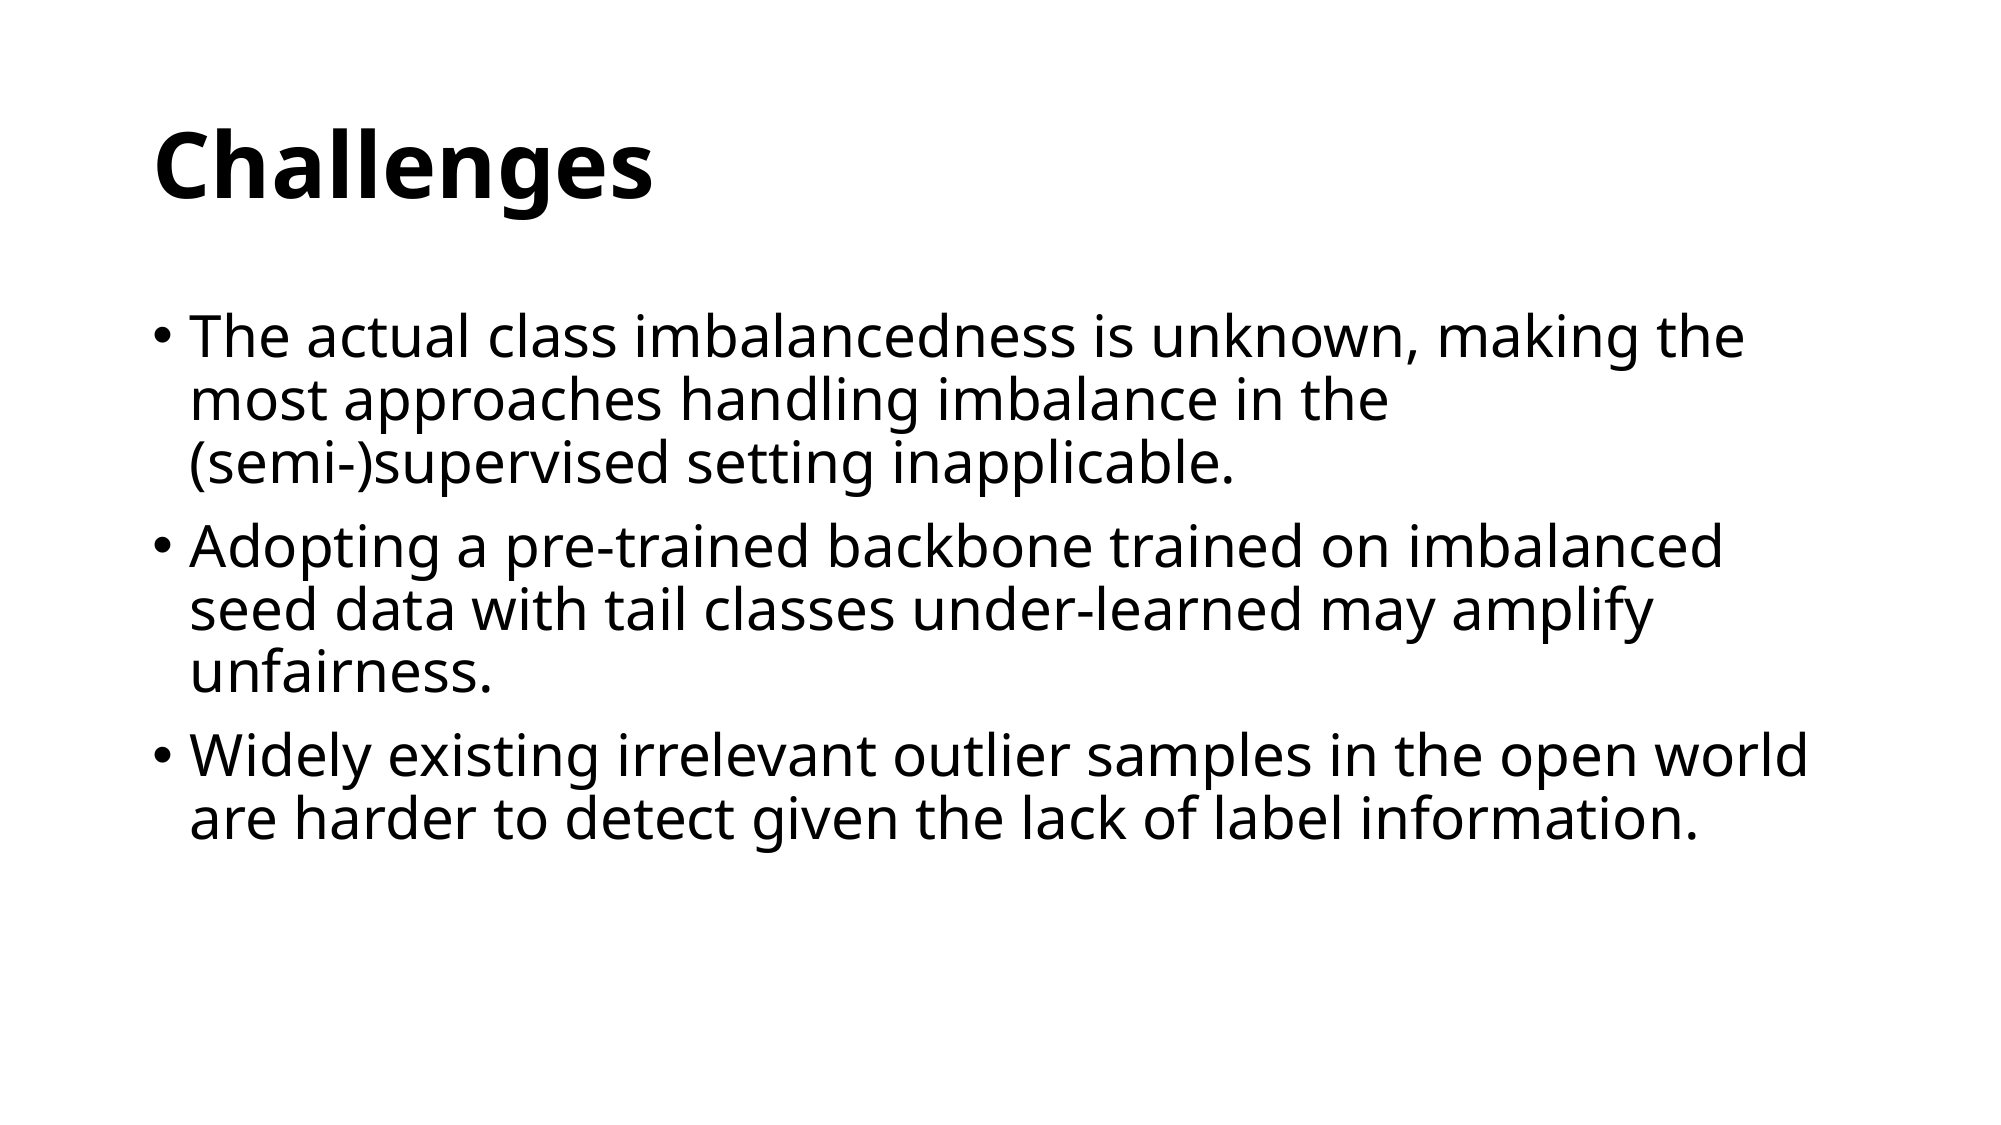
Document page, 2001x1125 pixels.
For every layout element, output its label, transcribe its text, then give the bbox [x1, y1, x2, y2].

list The actual class imbalancedness is unknown, making the most approaches handling imbalance in the (semi-)supervised setting inapplicable. Adopting a pre-trained backbone trained on imbalanced seed data with tail classes under-learned may amplify unfairness. Widely existing irrelevant outlier samples in the open world are harder to detect given the lack of label information. [137, 299, 1863, 1014]
title Challenges [137, 59, 1863, 278]
